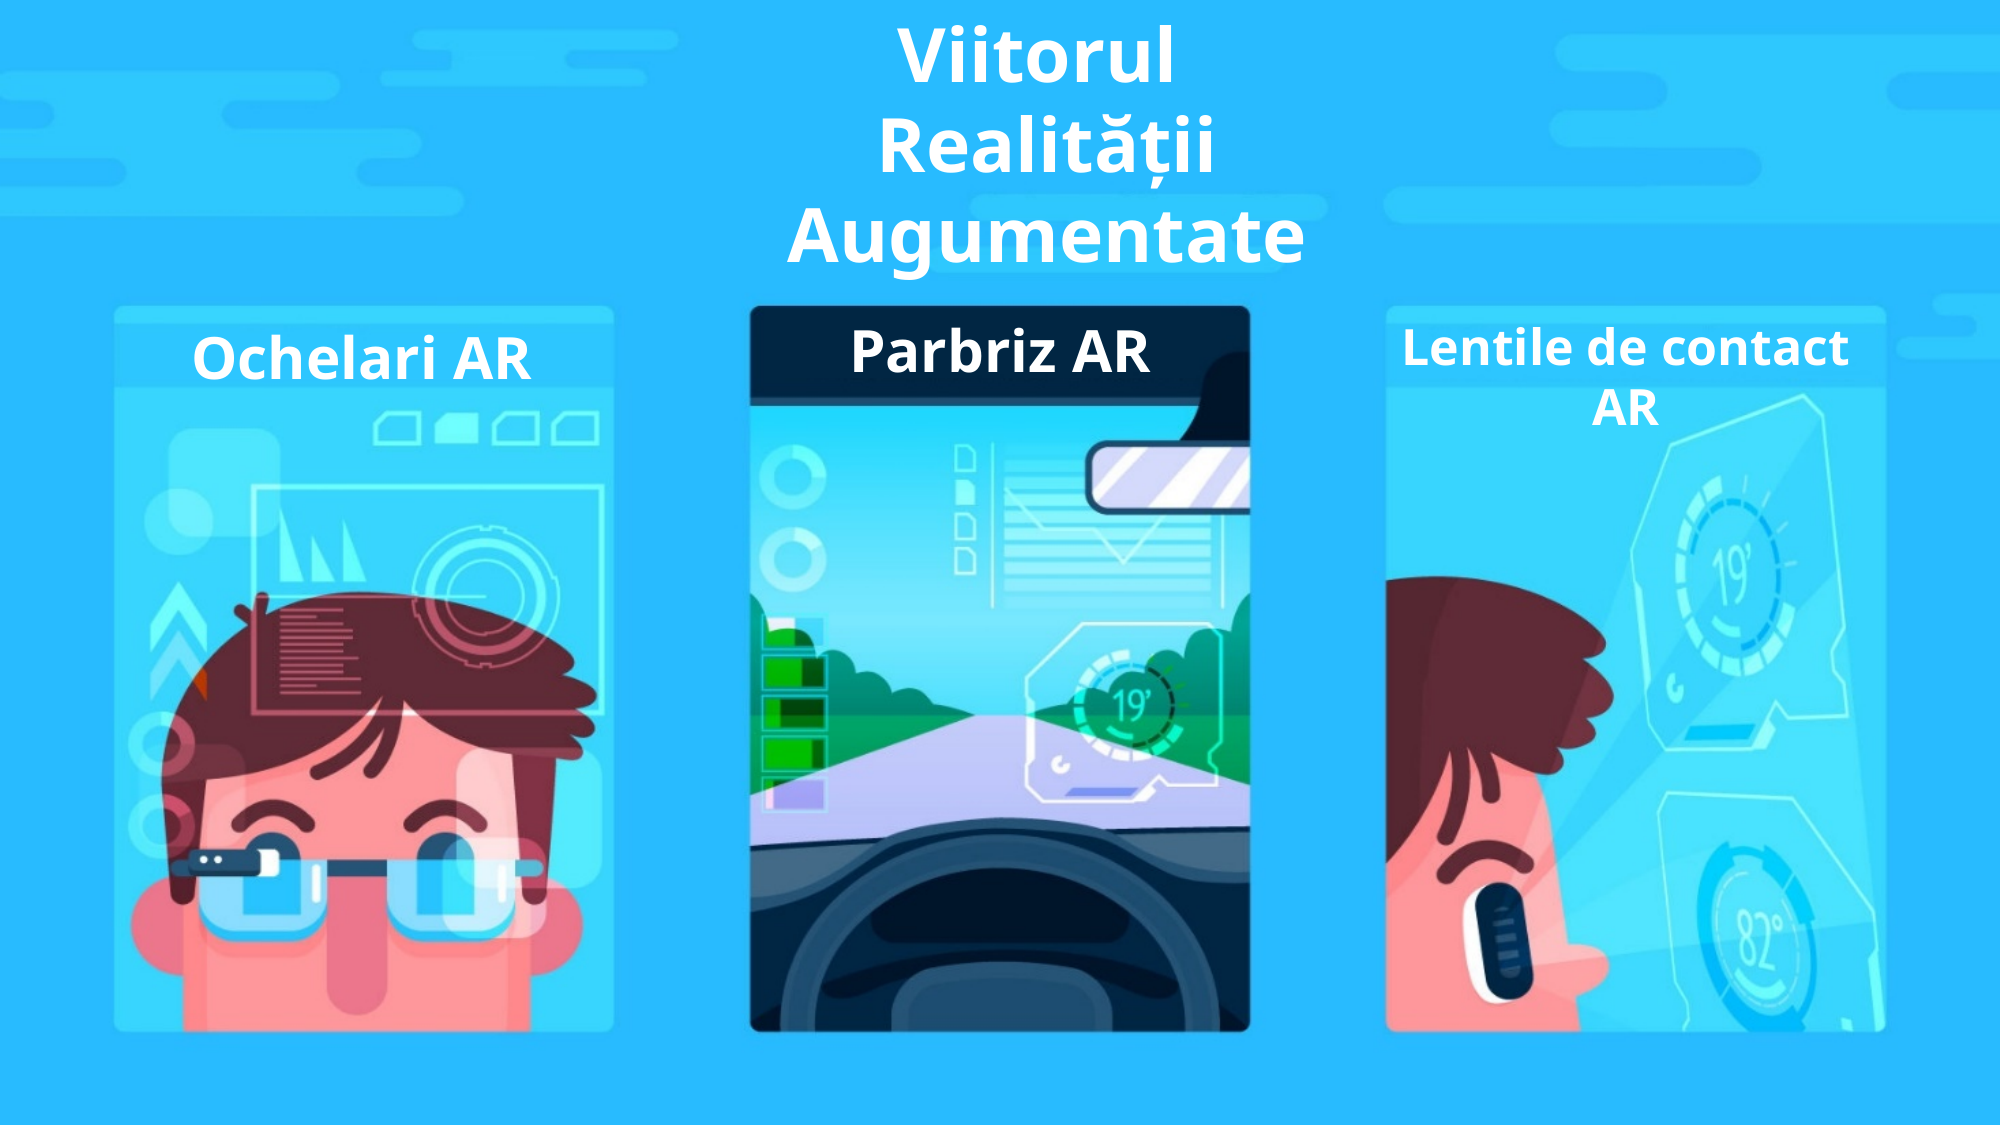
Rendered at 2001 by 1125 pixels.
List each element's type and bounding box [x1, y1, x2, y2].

list [0, 0, 2000, 1125]
